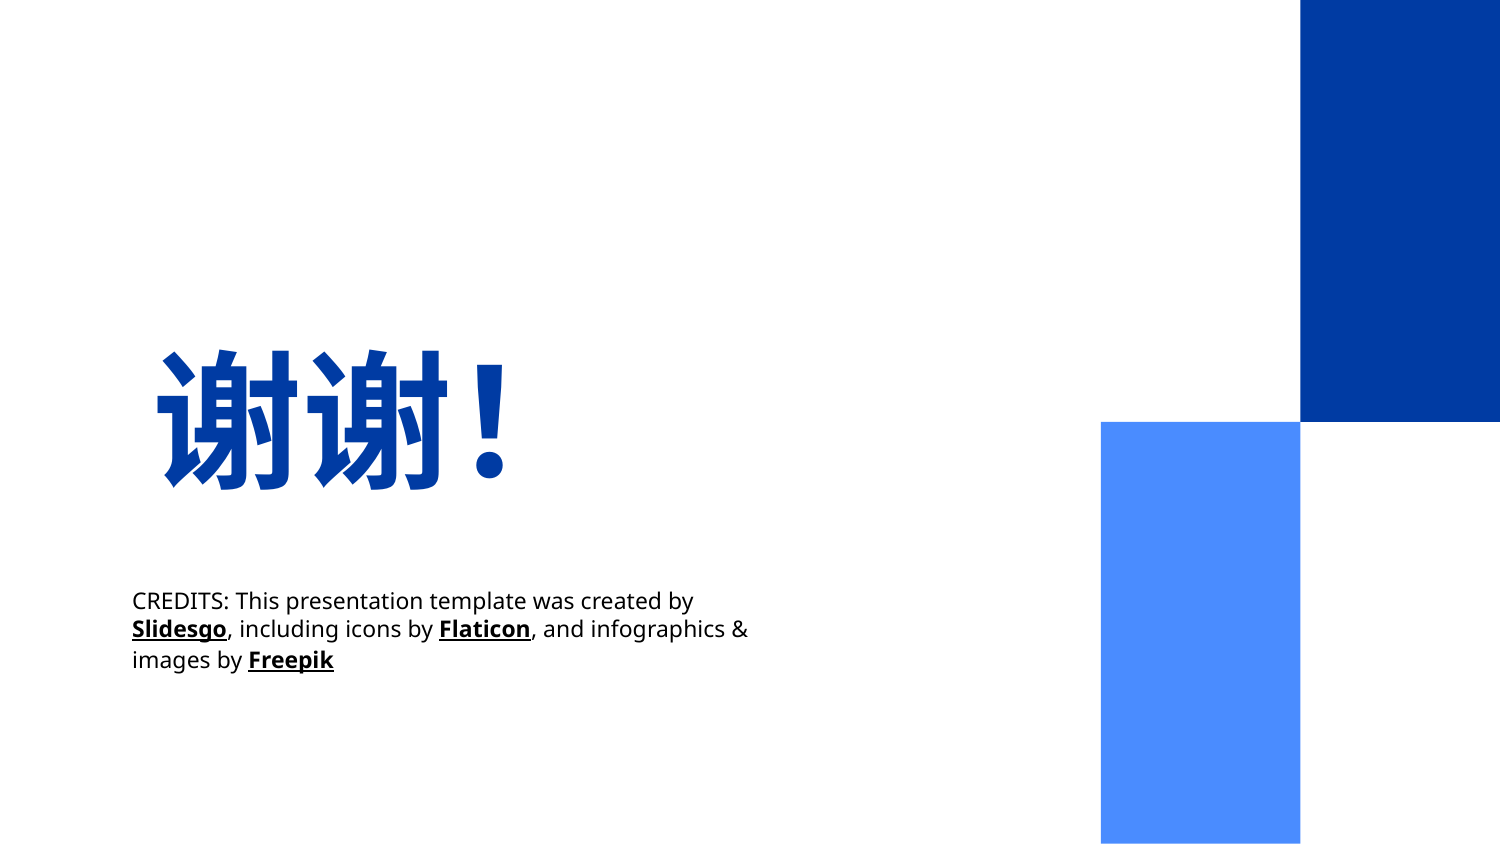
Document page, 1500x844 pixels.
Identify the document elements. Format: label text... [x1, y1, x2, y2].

title 谢谢！ [137, 312, 771, 532]
